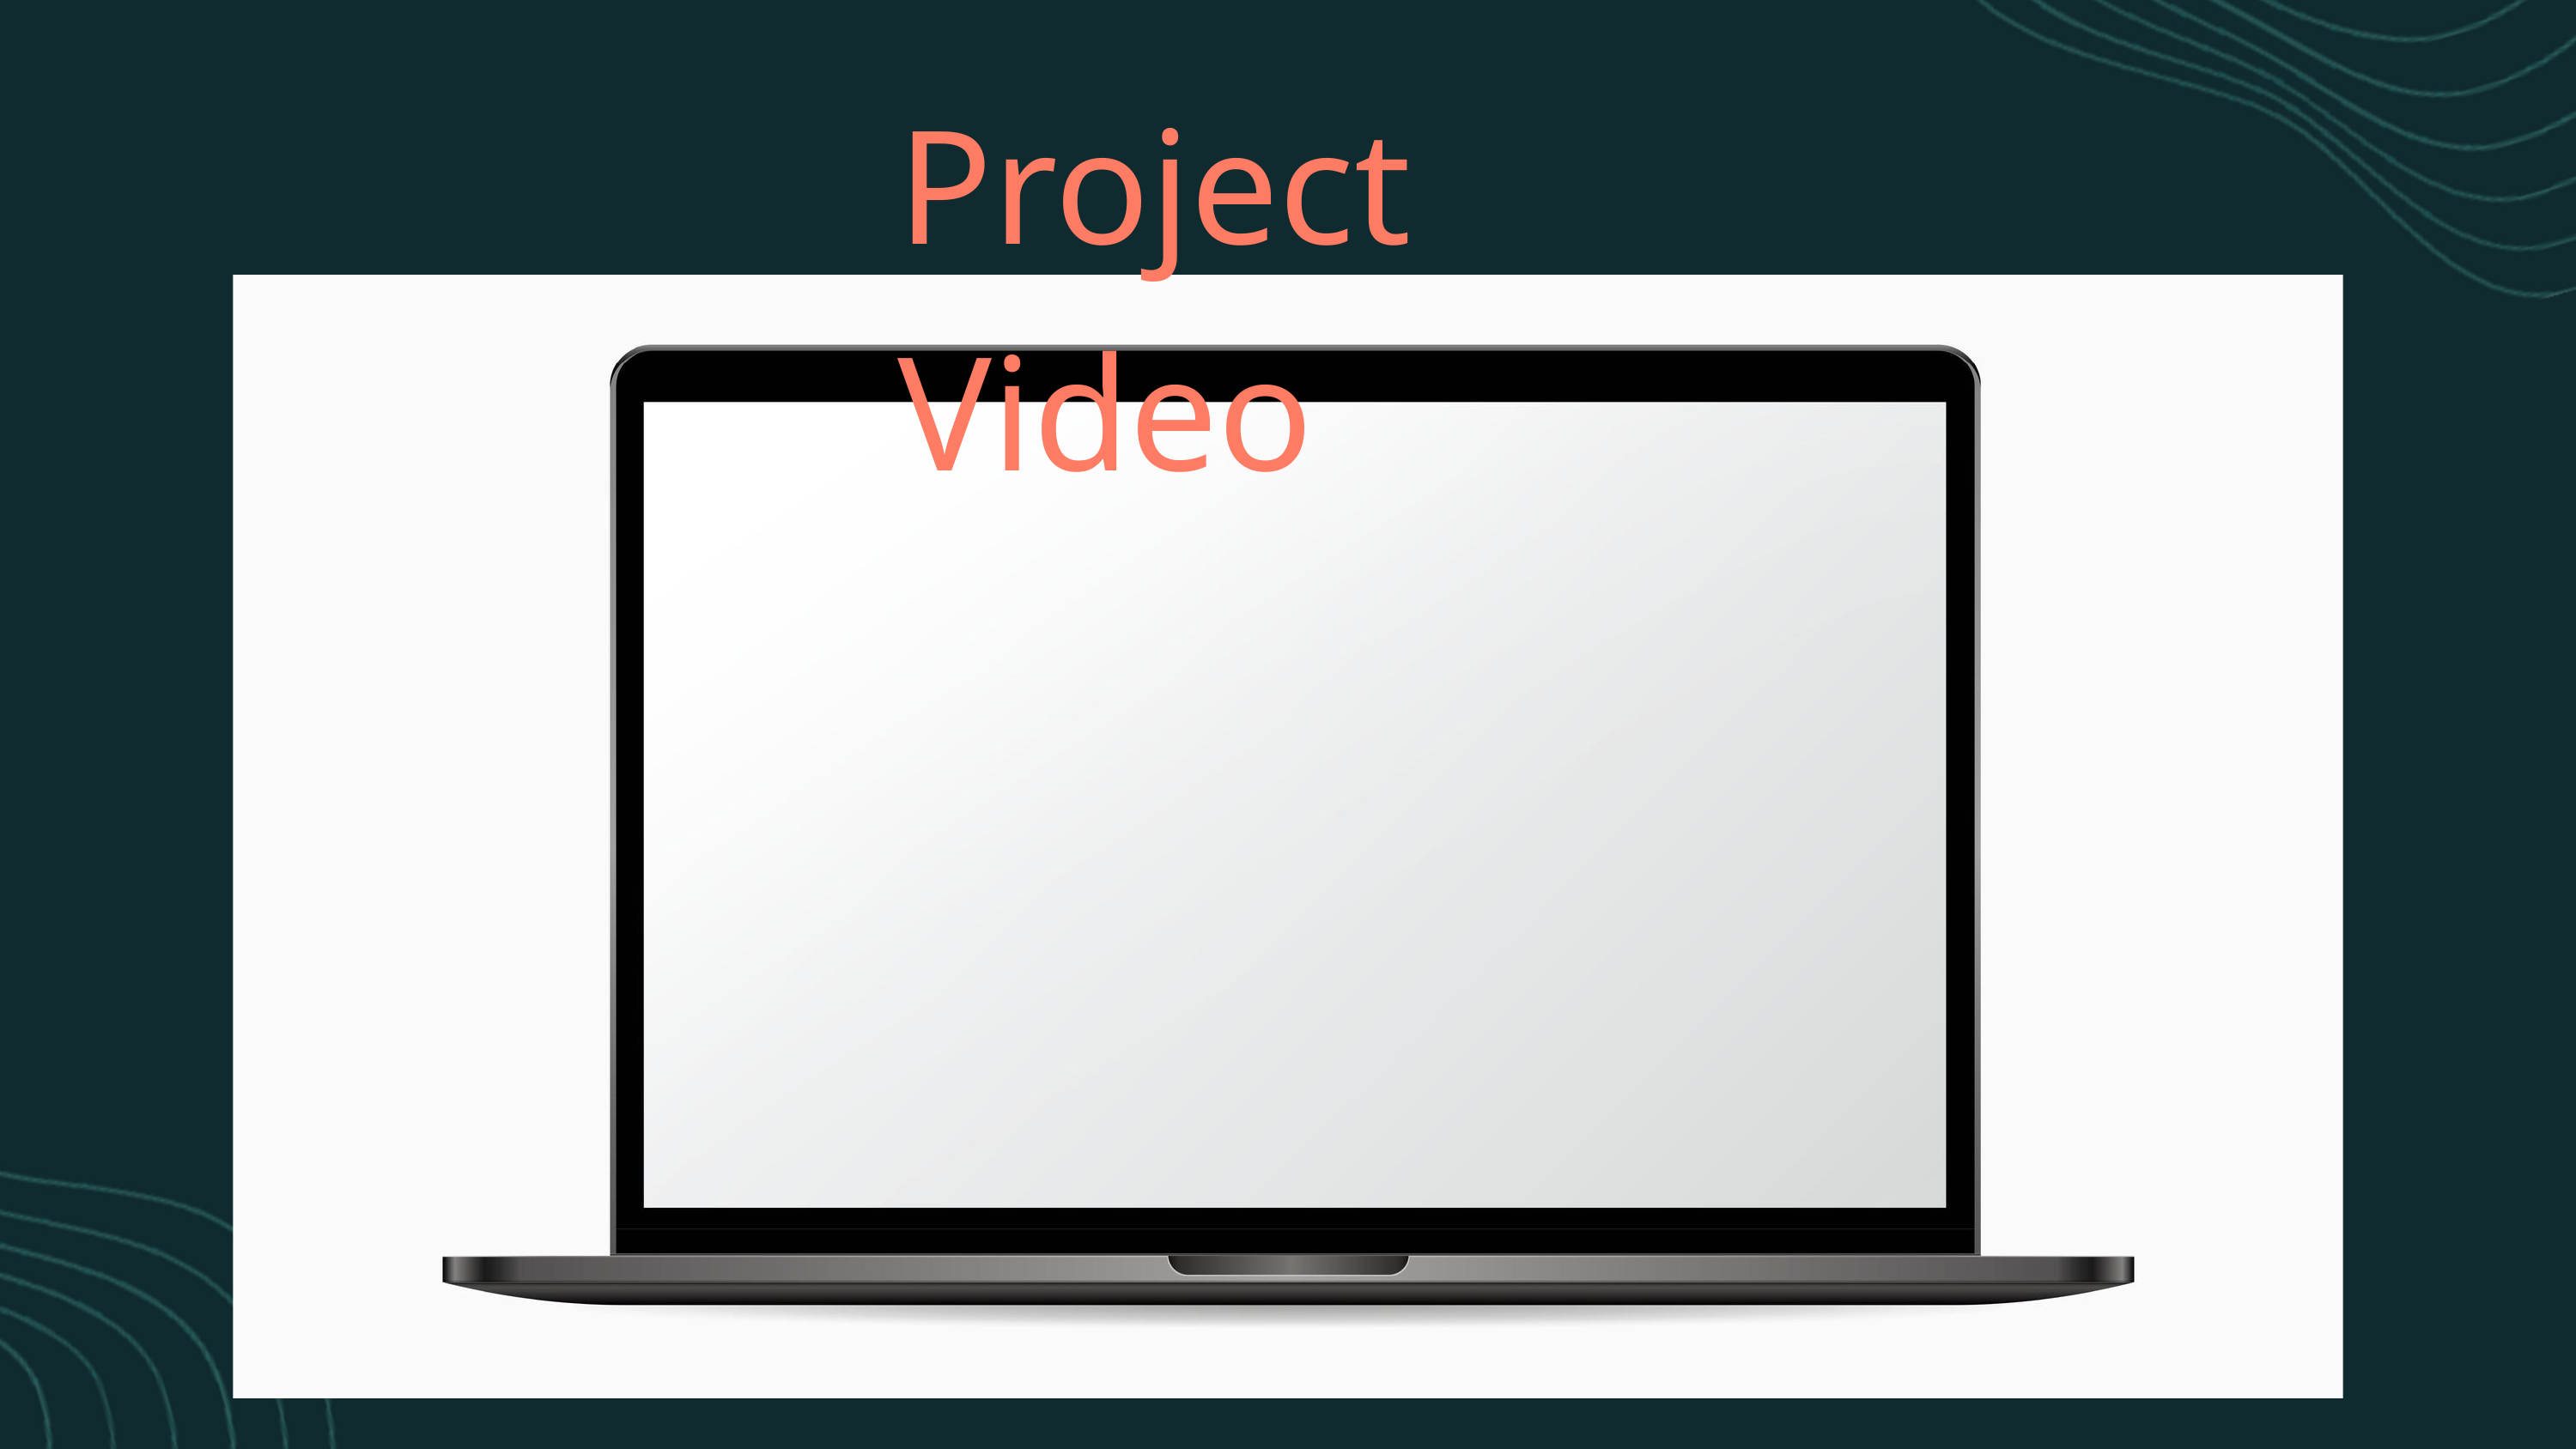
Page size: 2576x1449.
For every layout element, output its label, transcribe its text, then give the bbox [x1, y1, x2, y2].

text_box Project Video [897, 49, 1679, 274]
picture [0, 0, 2576, 1449]
